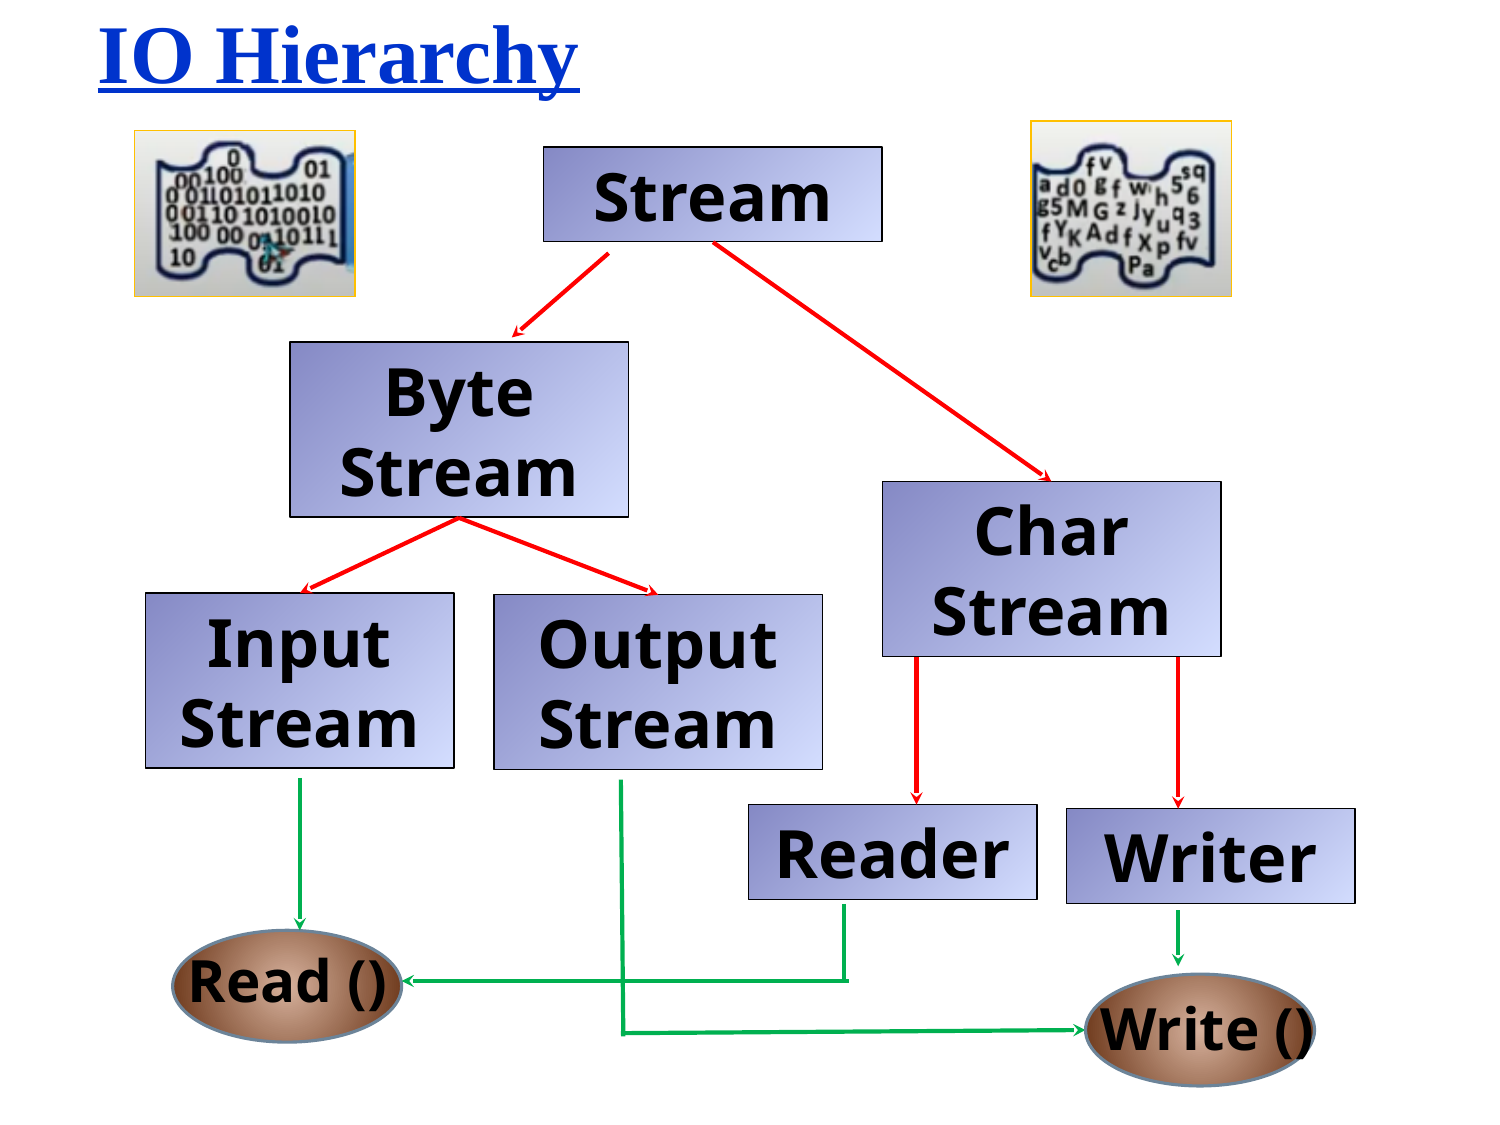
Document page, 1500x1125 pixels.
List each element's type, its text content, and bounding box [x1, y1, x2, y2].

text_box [135, 121, 1356, 1087]
text_box IO Hierarchy [82, 10, 1285, 80]
